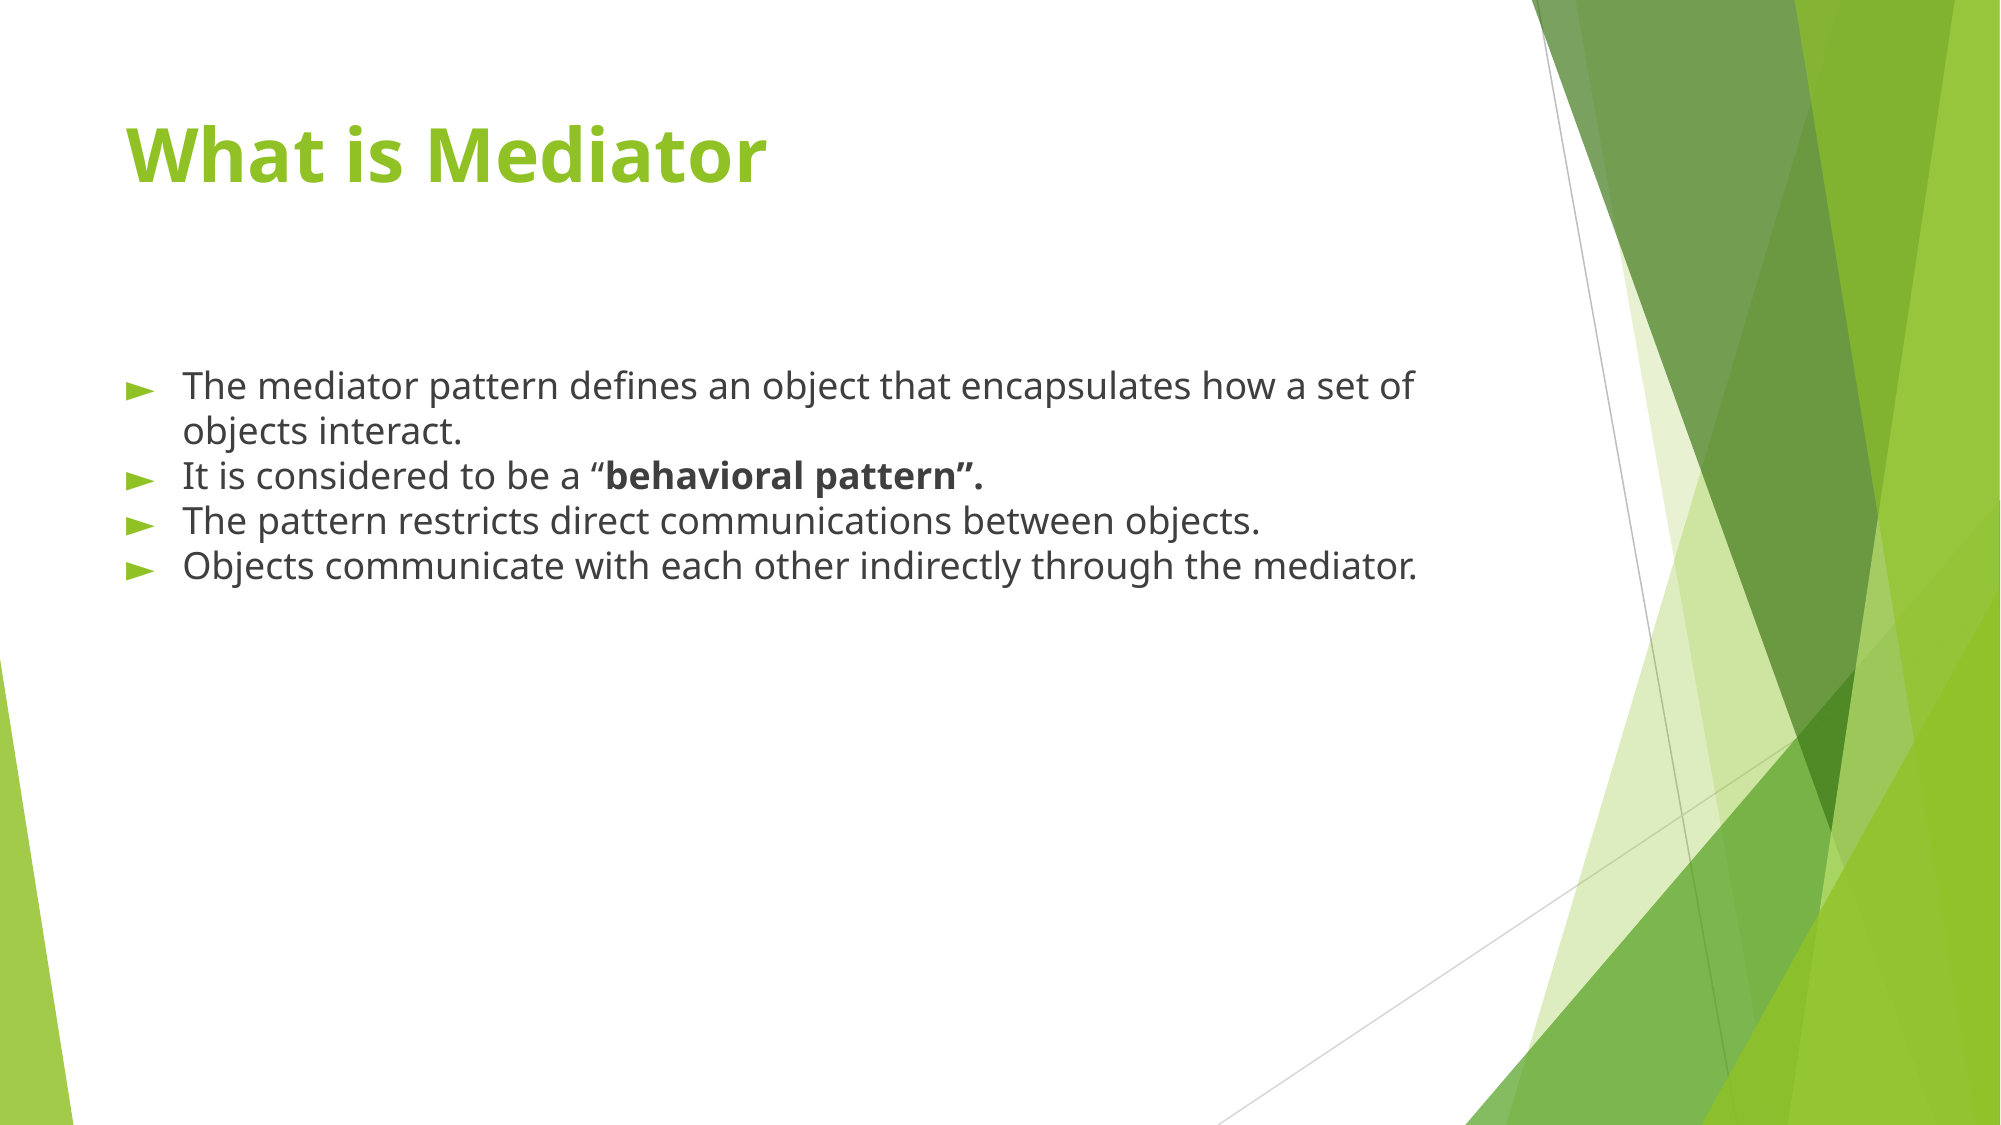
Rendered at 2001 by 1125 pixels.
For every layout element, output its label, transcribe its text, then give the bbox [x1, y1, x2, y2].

title What is Mediator [111, 99, 1522, 317]
list The mediator pattern defines an object that encapsulates how a set of objects interact. It is considered to be a “behavioral pattern”. The pattern restricts direct communications between objects. Objects communicate with each other indirectly through the mediator. [111, 354, 1522, 992]
